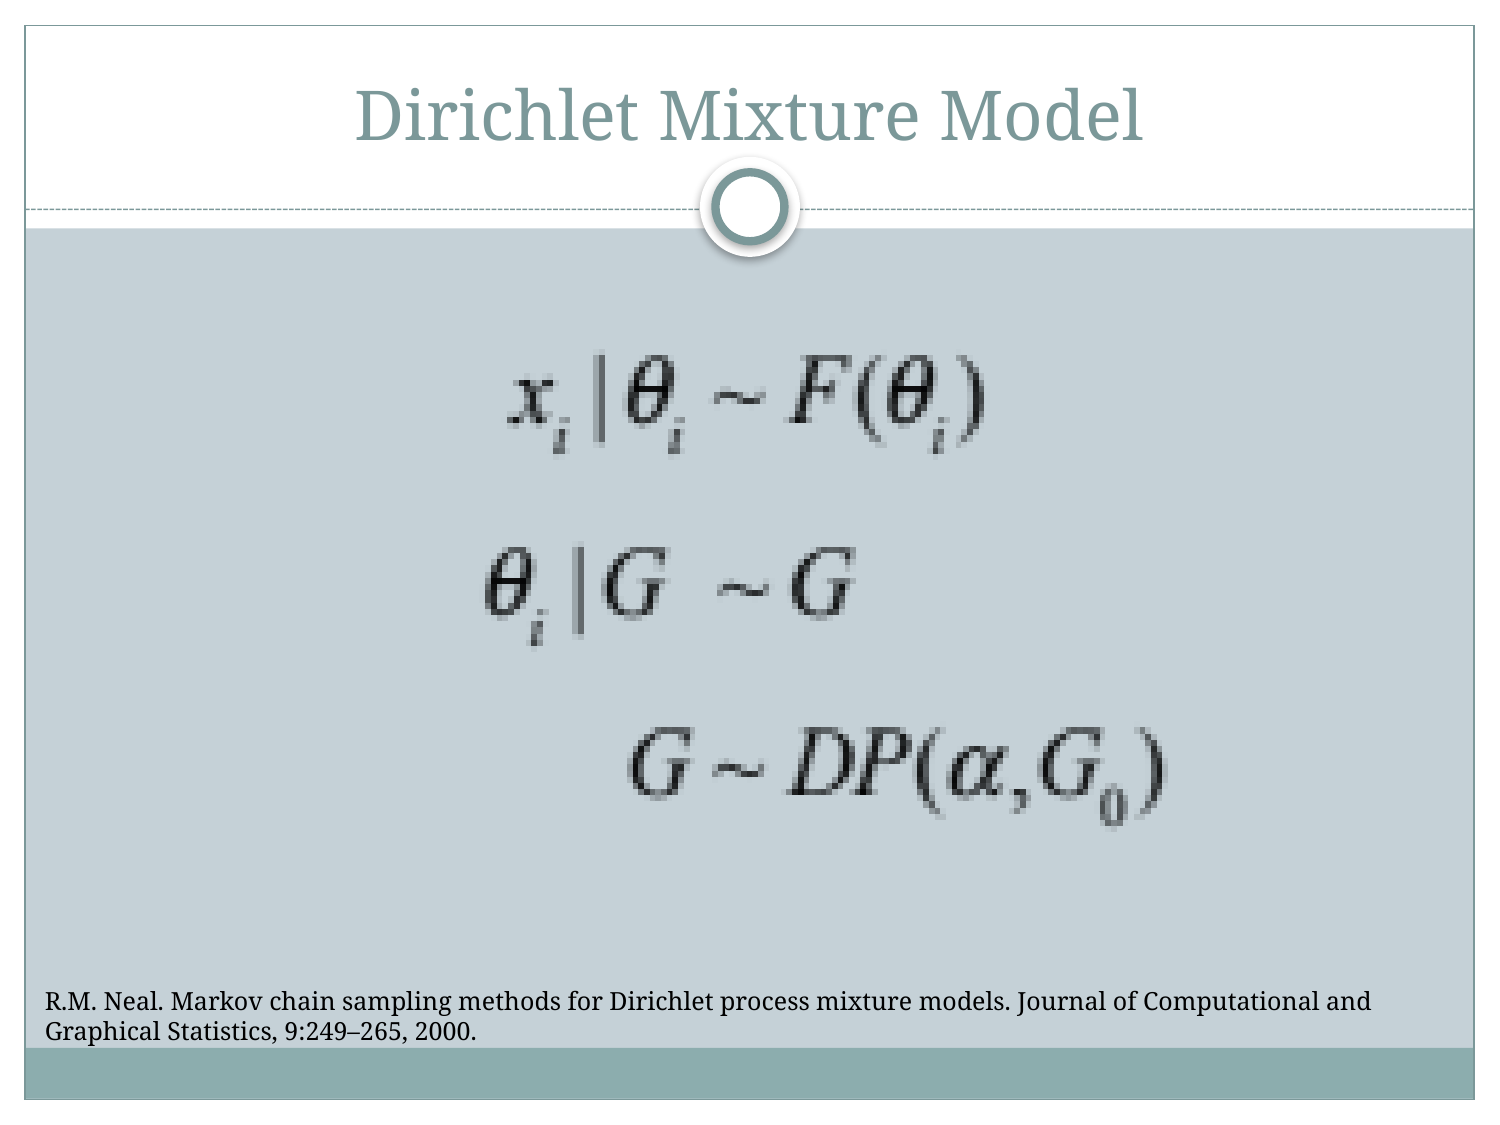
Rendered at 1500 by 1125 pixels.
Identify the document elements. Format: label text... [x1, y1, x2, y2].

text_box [616, 691, 1169, 834]
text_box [474, 510, 864, 653]
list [496, 318, 998, 461]
title Dirichlet Mixture Model [49, 37, 1450, 162]
text_box R.M. Neal. Markov chain sampling methods for Dirichlet process mixture models. Journal of Computational and Graphical Statistics, 9:249–265, 2000. [30, 977, 1450, 1083]
